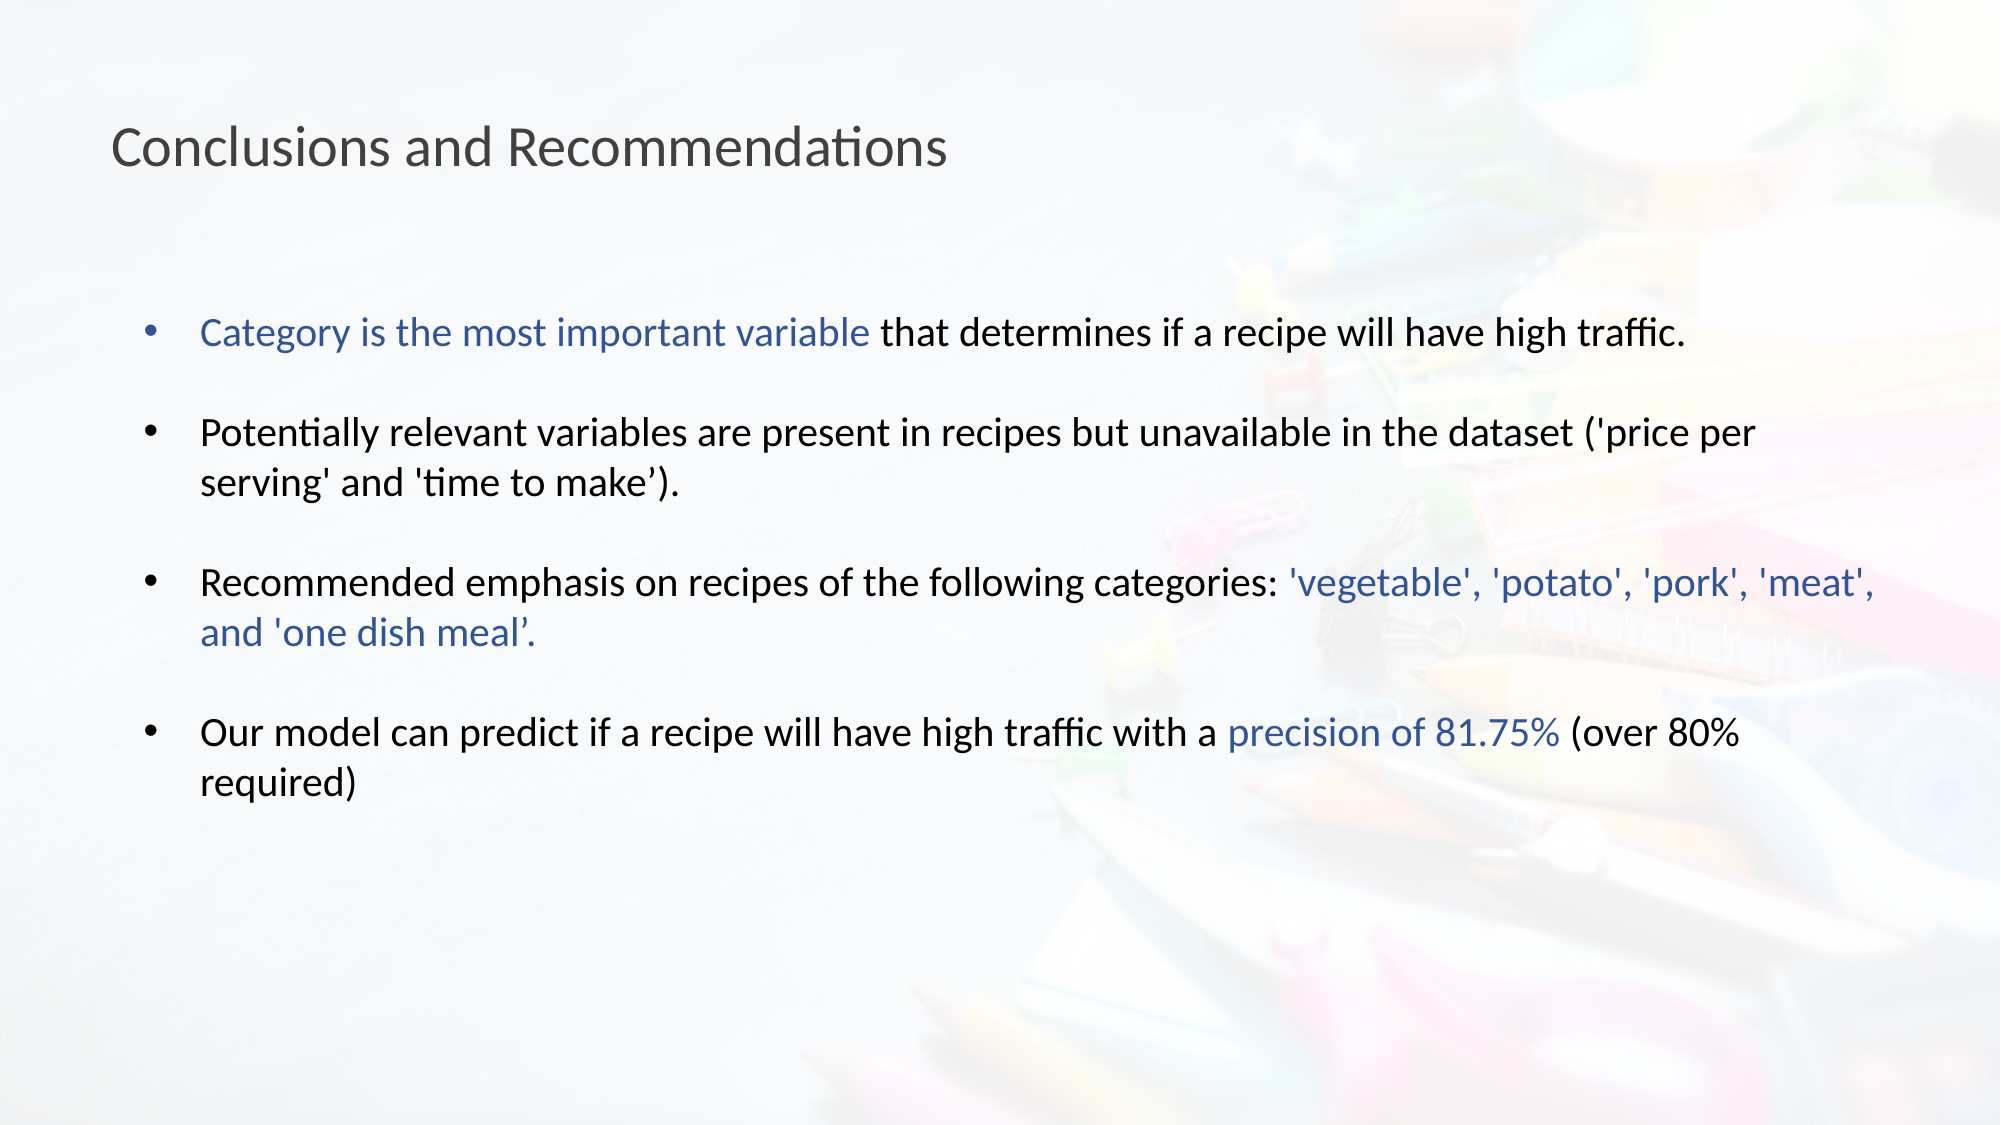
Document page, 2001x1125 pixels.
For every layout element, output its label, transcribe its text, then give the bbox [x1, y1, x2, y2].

subtitle Conclusions and Recommendations [96, 108, 1823, 225]
text_box Category is the most important variable that determines if a recipe will have high traffic. Potentially relevant variables are present in recipes but unavailable in the dataset ('price per serving' and 'time to make’). Recommended emphasis on recipes of the following categories: 'vegetable', 'potato', 'pork', 'meat', and 'one dish meal’. Our model can predict if a recipe will have high traffic with a precision of 81.75% (over 80% required) [128, 297, 1896, 813]
